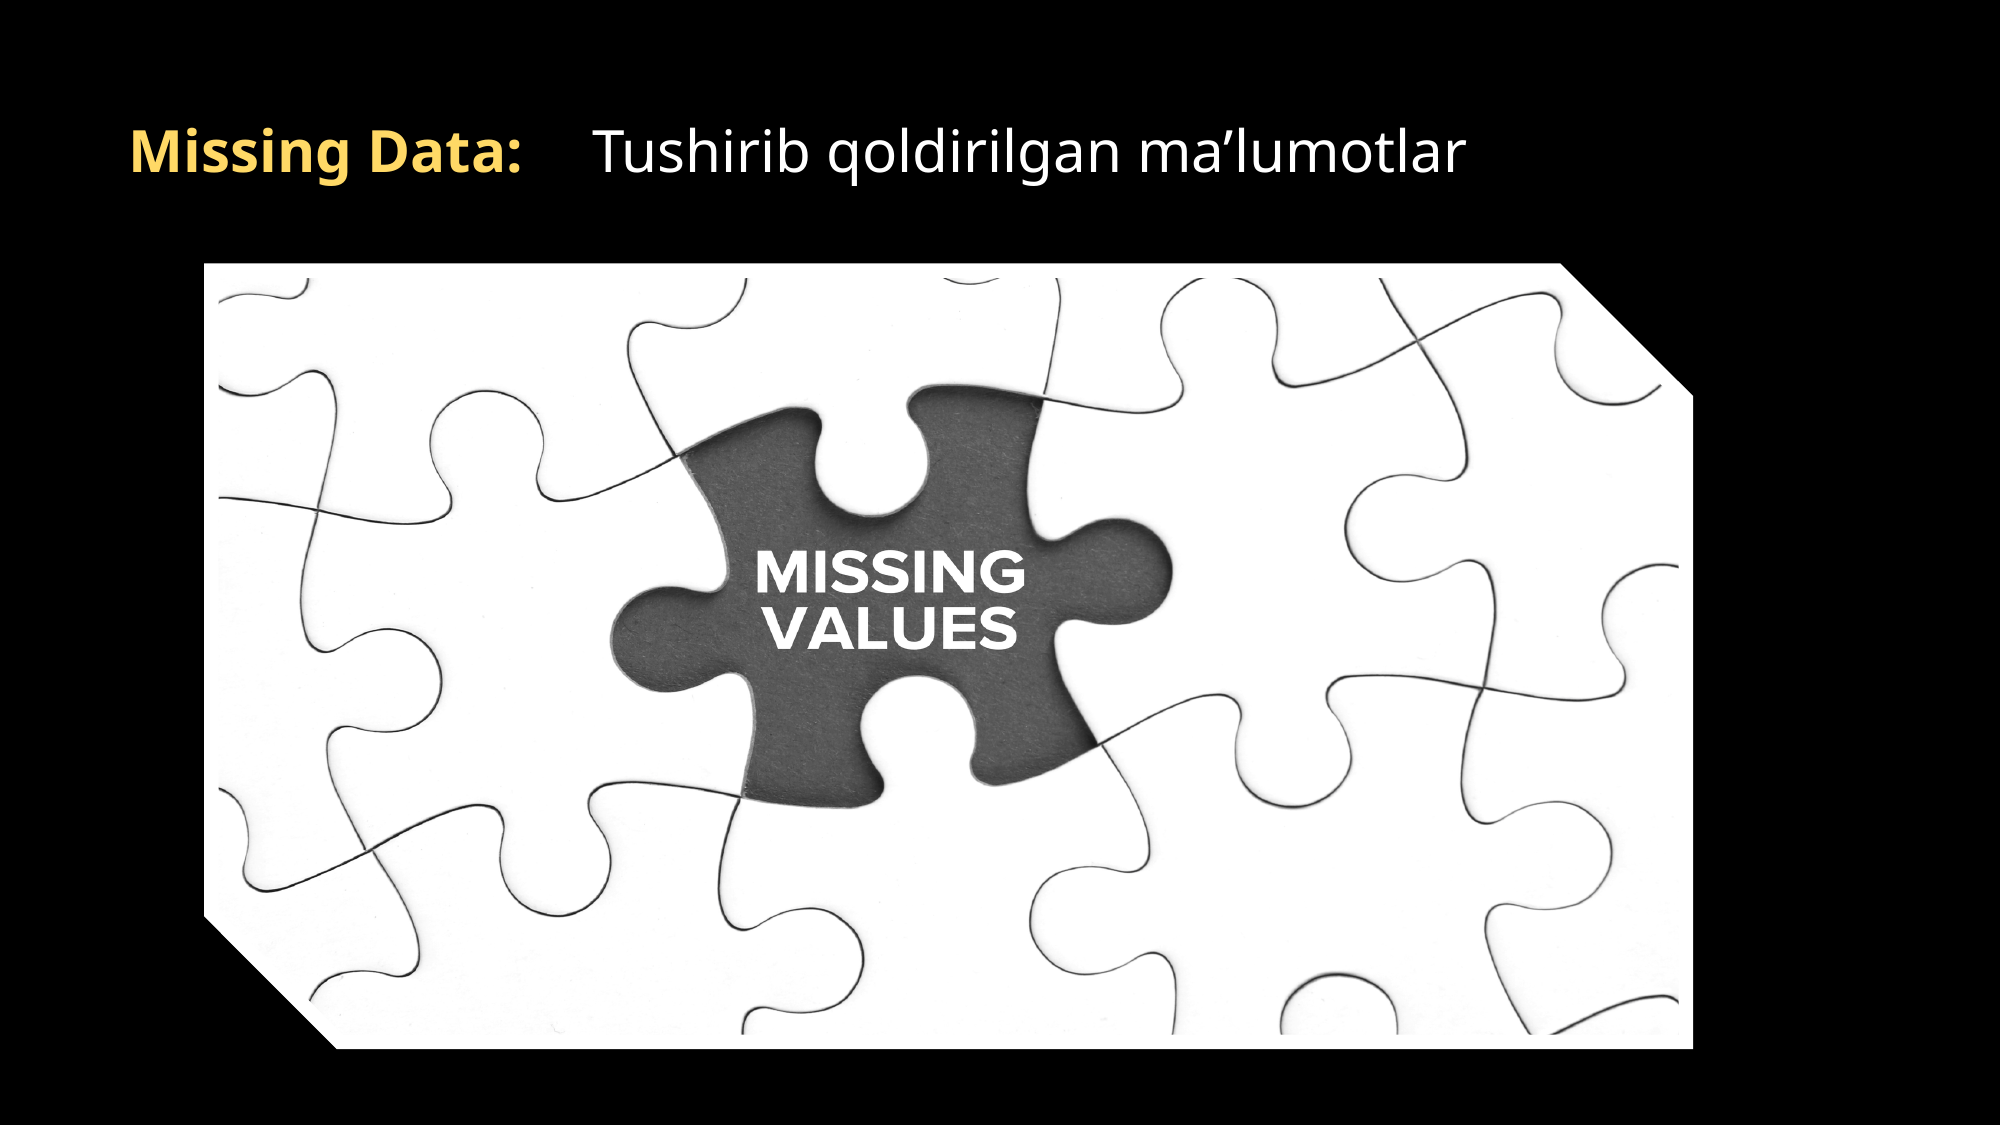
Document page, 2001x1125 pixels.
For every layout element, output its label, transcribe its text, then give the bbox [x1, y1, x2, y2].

text_box Tushirib qoldirilgan ma’lumotlar [577, 106, 1650, 192]
text_box Missing Data: [114, 106, 560, 192]
picture [211, 270, 1686, 1042]
